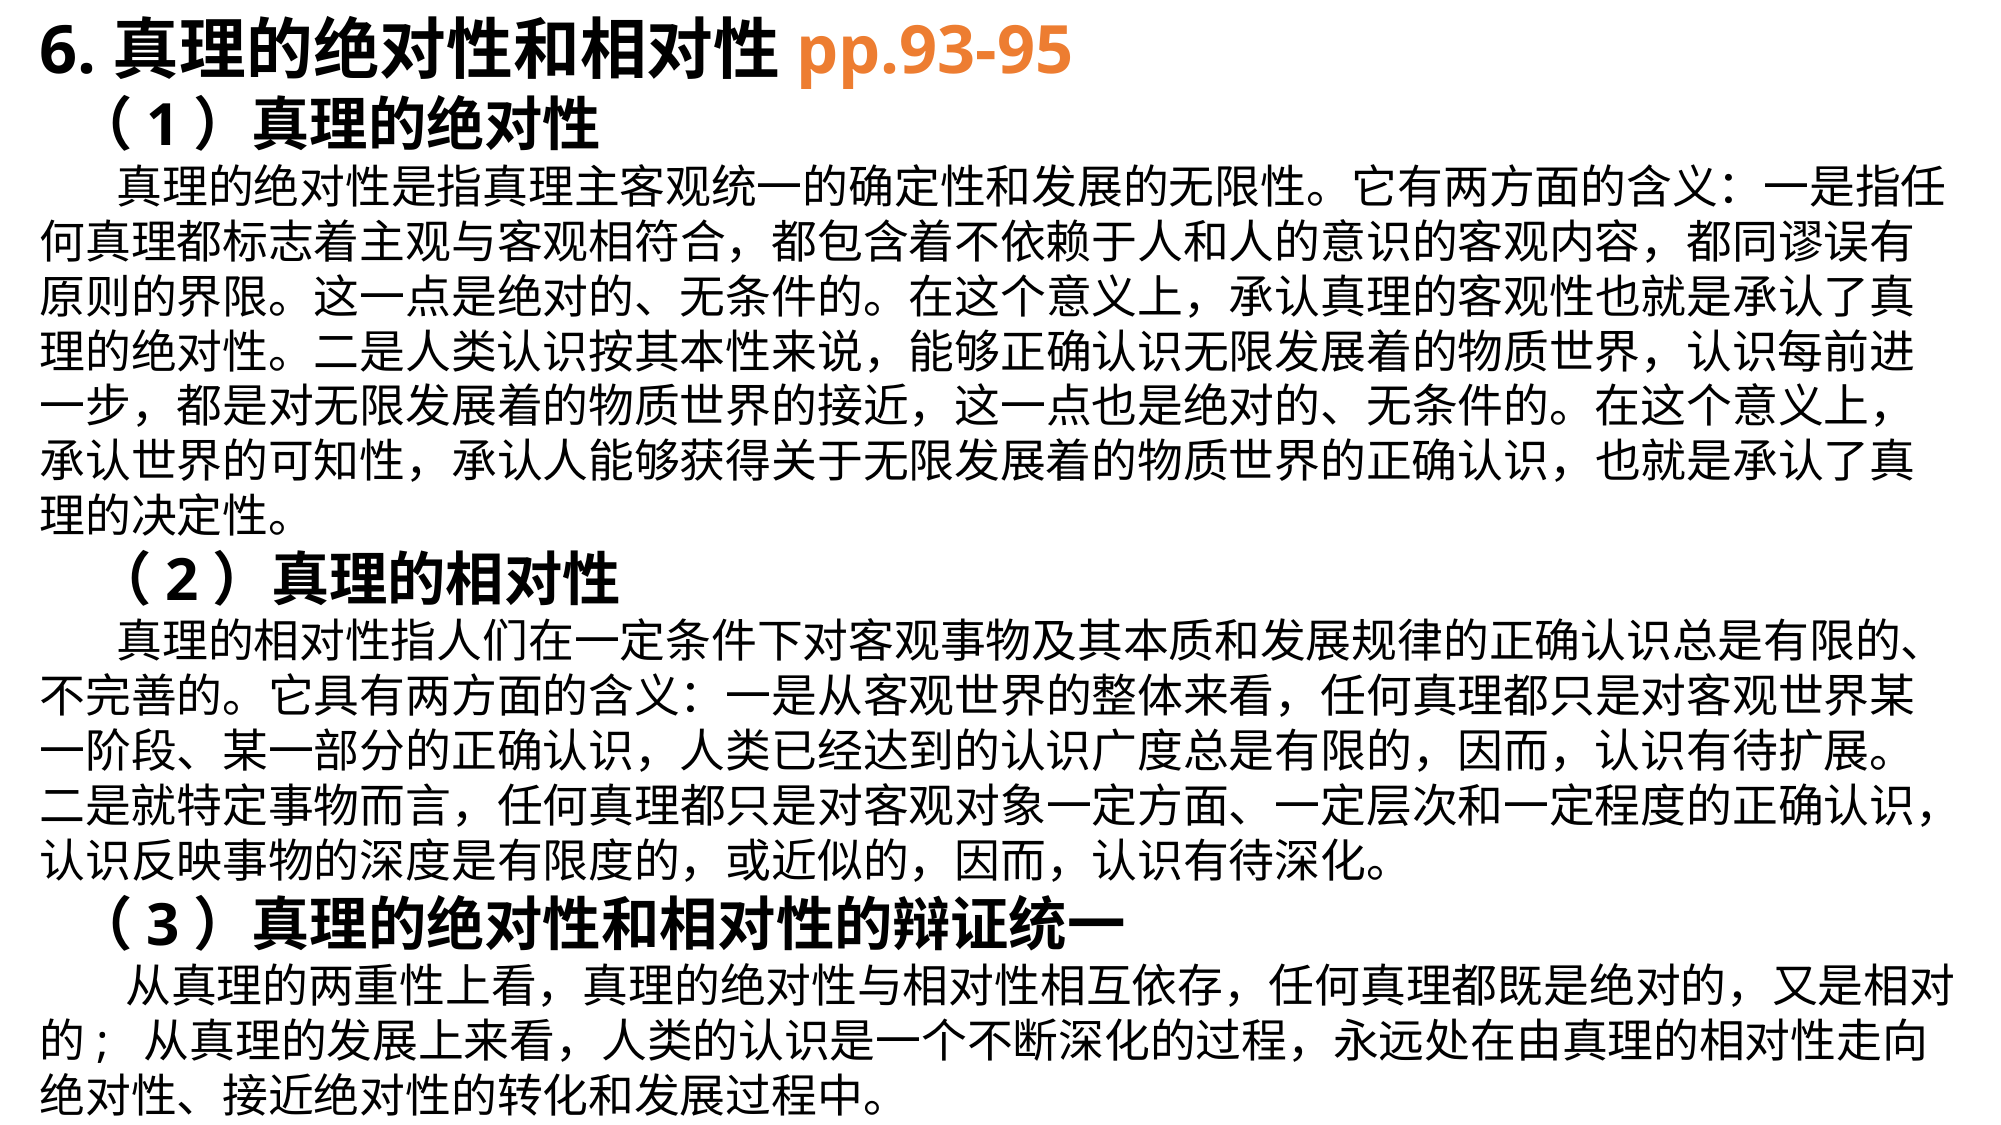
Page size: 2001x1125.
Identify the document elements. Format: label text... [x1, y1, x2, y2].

text_box 6.真理的绝对性和相对性pp.93-95 （1）真理的绝对性 真理的绝对性是指真理主客观统一的确定性和发展的无限性。它有两方面的含义：一是指任何真理都标志着主观与客观相符合，都包含着不依赖于人和人的意识的客观内容，都同谬误有原则的界限。这一点是绝对的、无条件的。在这个意义上，承认真理的客观性也就是承认了真理的绝对性。二是人类认识按其本性来说，能够正确认识无限发展着的物质世界，认识每前进一步，都是对无限发展着的物质世界的接近，这一点也是绝对的、无条件的。在这个意义上，承认世界的可知性，承认人能够获得关于无限发展着的物质世界的正确认识，也就是承认了真理的决定性。 （2）真理的相对性 真理的相对性指人们在一定条件下对客观事物及其本质和发展规律的正确认识总是有限的、不完善的。它具有两方面的含义：一是从客观世界的整体来看，任何真理都只是对客观世界某一阶段、某一部分的正确认识，人类已经达到的认识广度总是有限的，因而，认识有待扩展。二是就特定事物而言，任何真理都只是对客观对象一定方面、一定层次和一定程度的正确认识，认识反映事物的深度是有限度的，或近似的，因而，认识有待深化。 （3）真理的绝对性和相对性的辩证统一 从真理的两重性上看，真理的绝对性与相对性相互依存，任何真理都既是绝对的，又是相对的; 从真理的发展上来看，人类的认识是一个不断深化的过程，永远处在由真理的相对性走向绝对性、接近绝对性的转化和发展过程中。 [24, 0, 1975, 1125]
